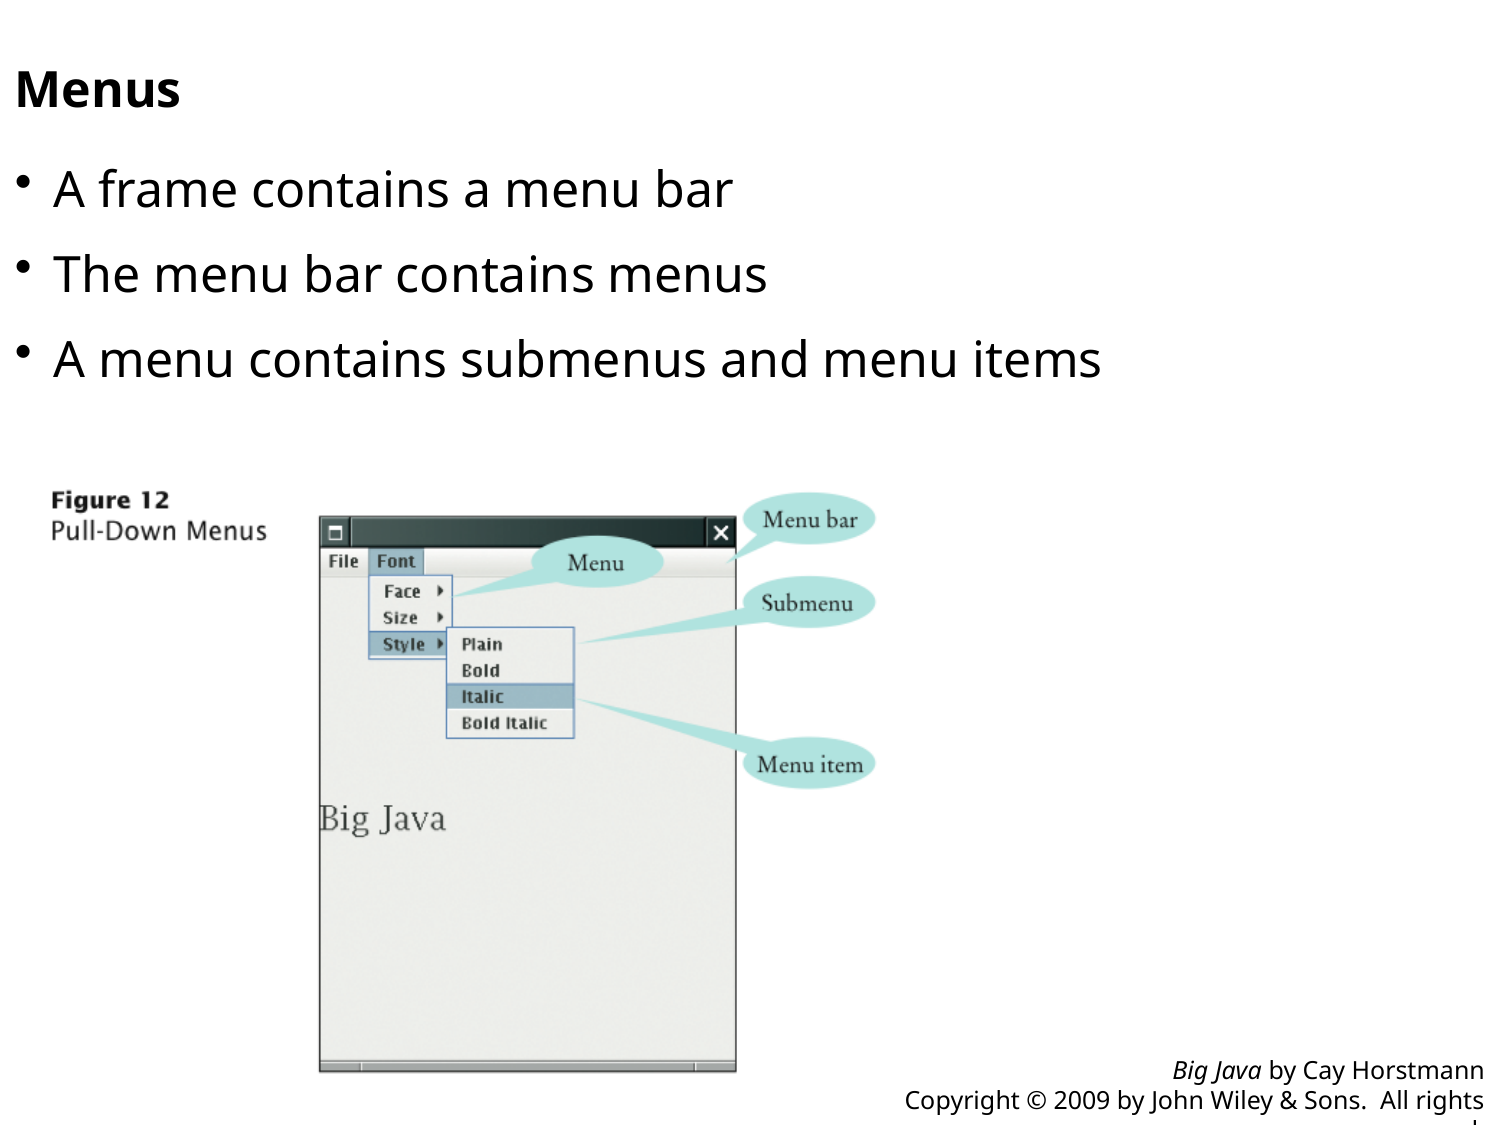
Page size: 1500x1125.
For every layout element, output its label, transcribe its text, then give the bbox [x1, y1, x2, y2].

picture [49, 487, 879, 1076]
text_box A frame contains a menu bar The menu bar contains menus A menu contains submenus and menu items [0, 149, 1500, 395]
text_box Menus [0, 49, 1150, 125]
